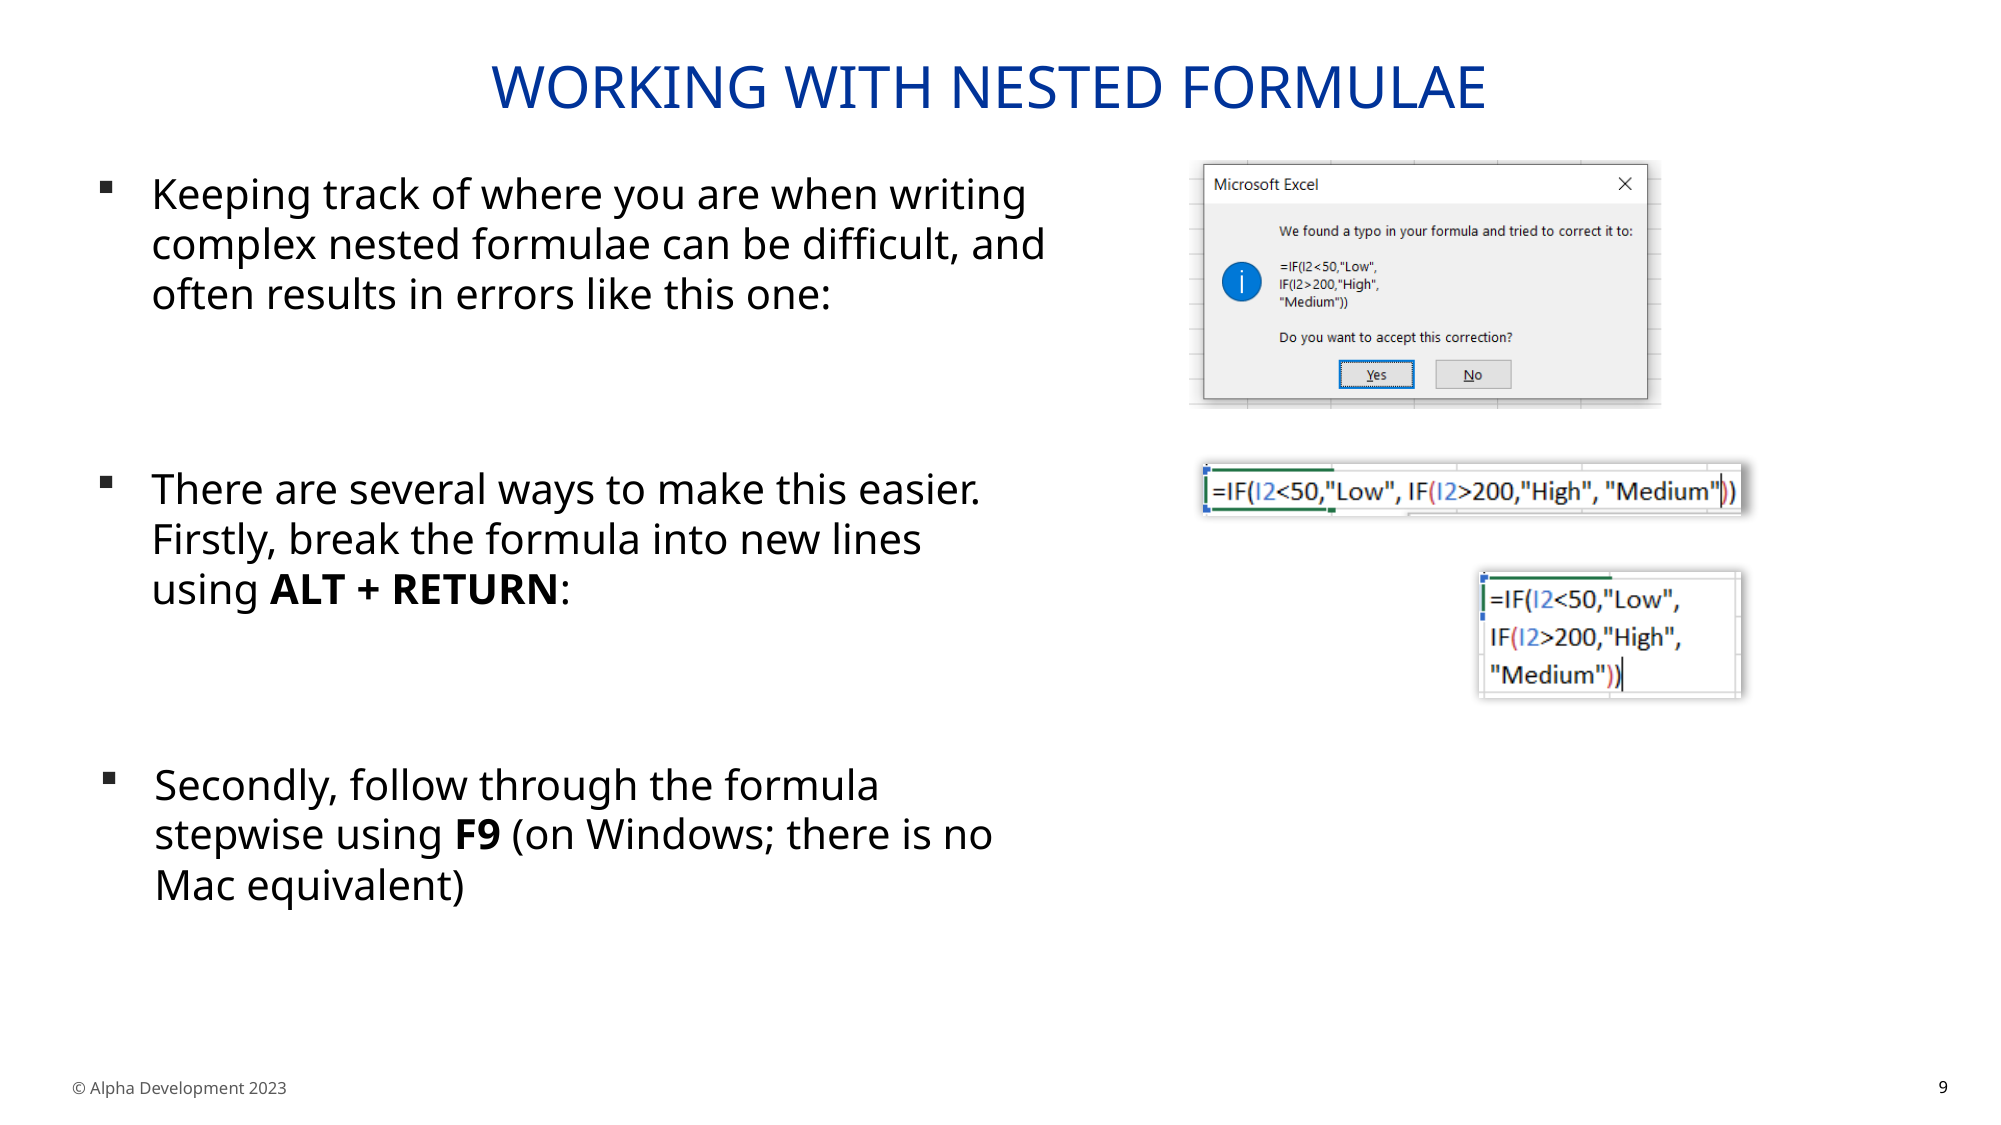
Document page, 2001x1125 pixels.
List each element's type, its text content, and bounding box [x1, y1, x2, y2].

picture [1479, 571, 1742, 698]
title WORKING with NESTED FORMULAE [82, 42, 1898, 138]
list Keeping track of where you are when writing complex nested formulae can be difficult, and often results in errors like this one: [81, 160, 1083, 327]
picture [1202, 464, 1741, 517]
text_box There are several ways to make this easier. Firstly, break the formula into new lines using ALT + RETURN: [81, 455, 1024, 622]
picture [1188, 160, 1662, 409]
text_box Secondly, follow through the formula stepwise using F9 (on Windows; there is no Mac equivalent) [84, 751, 1060, 917]
